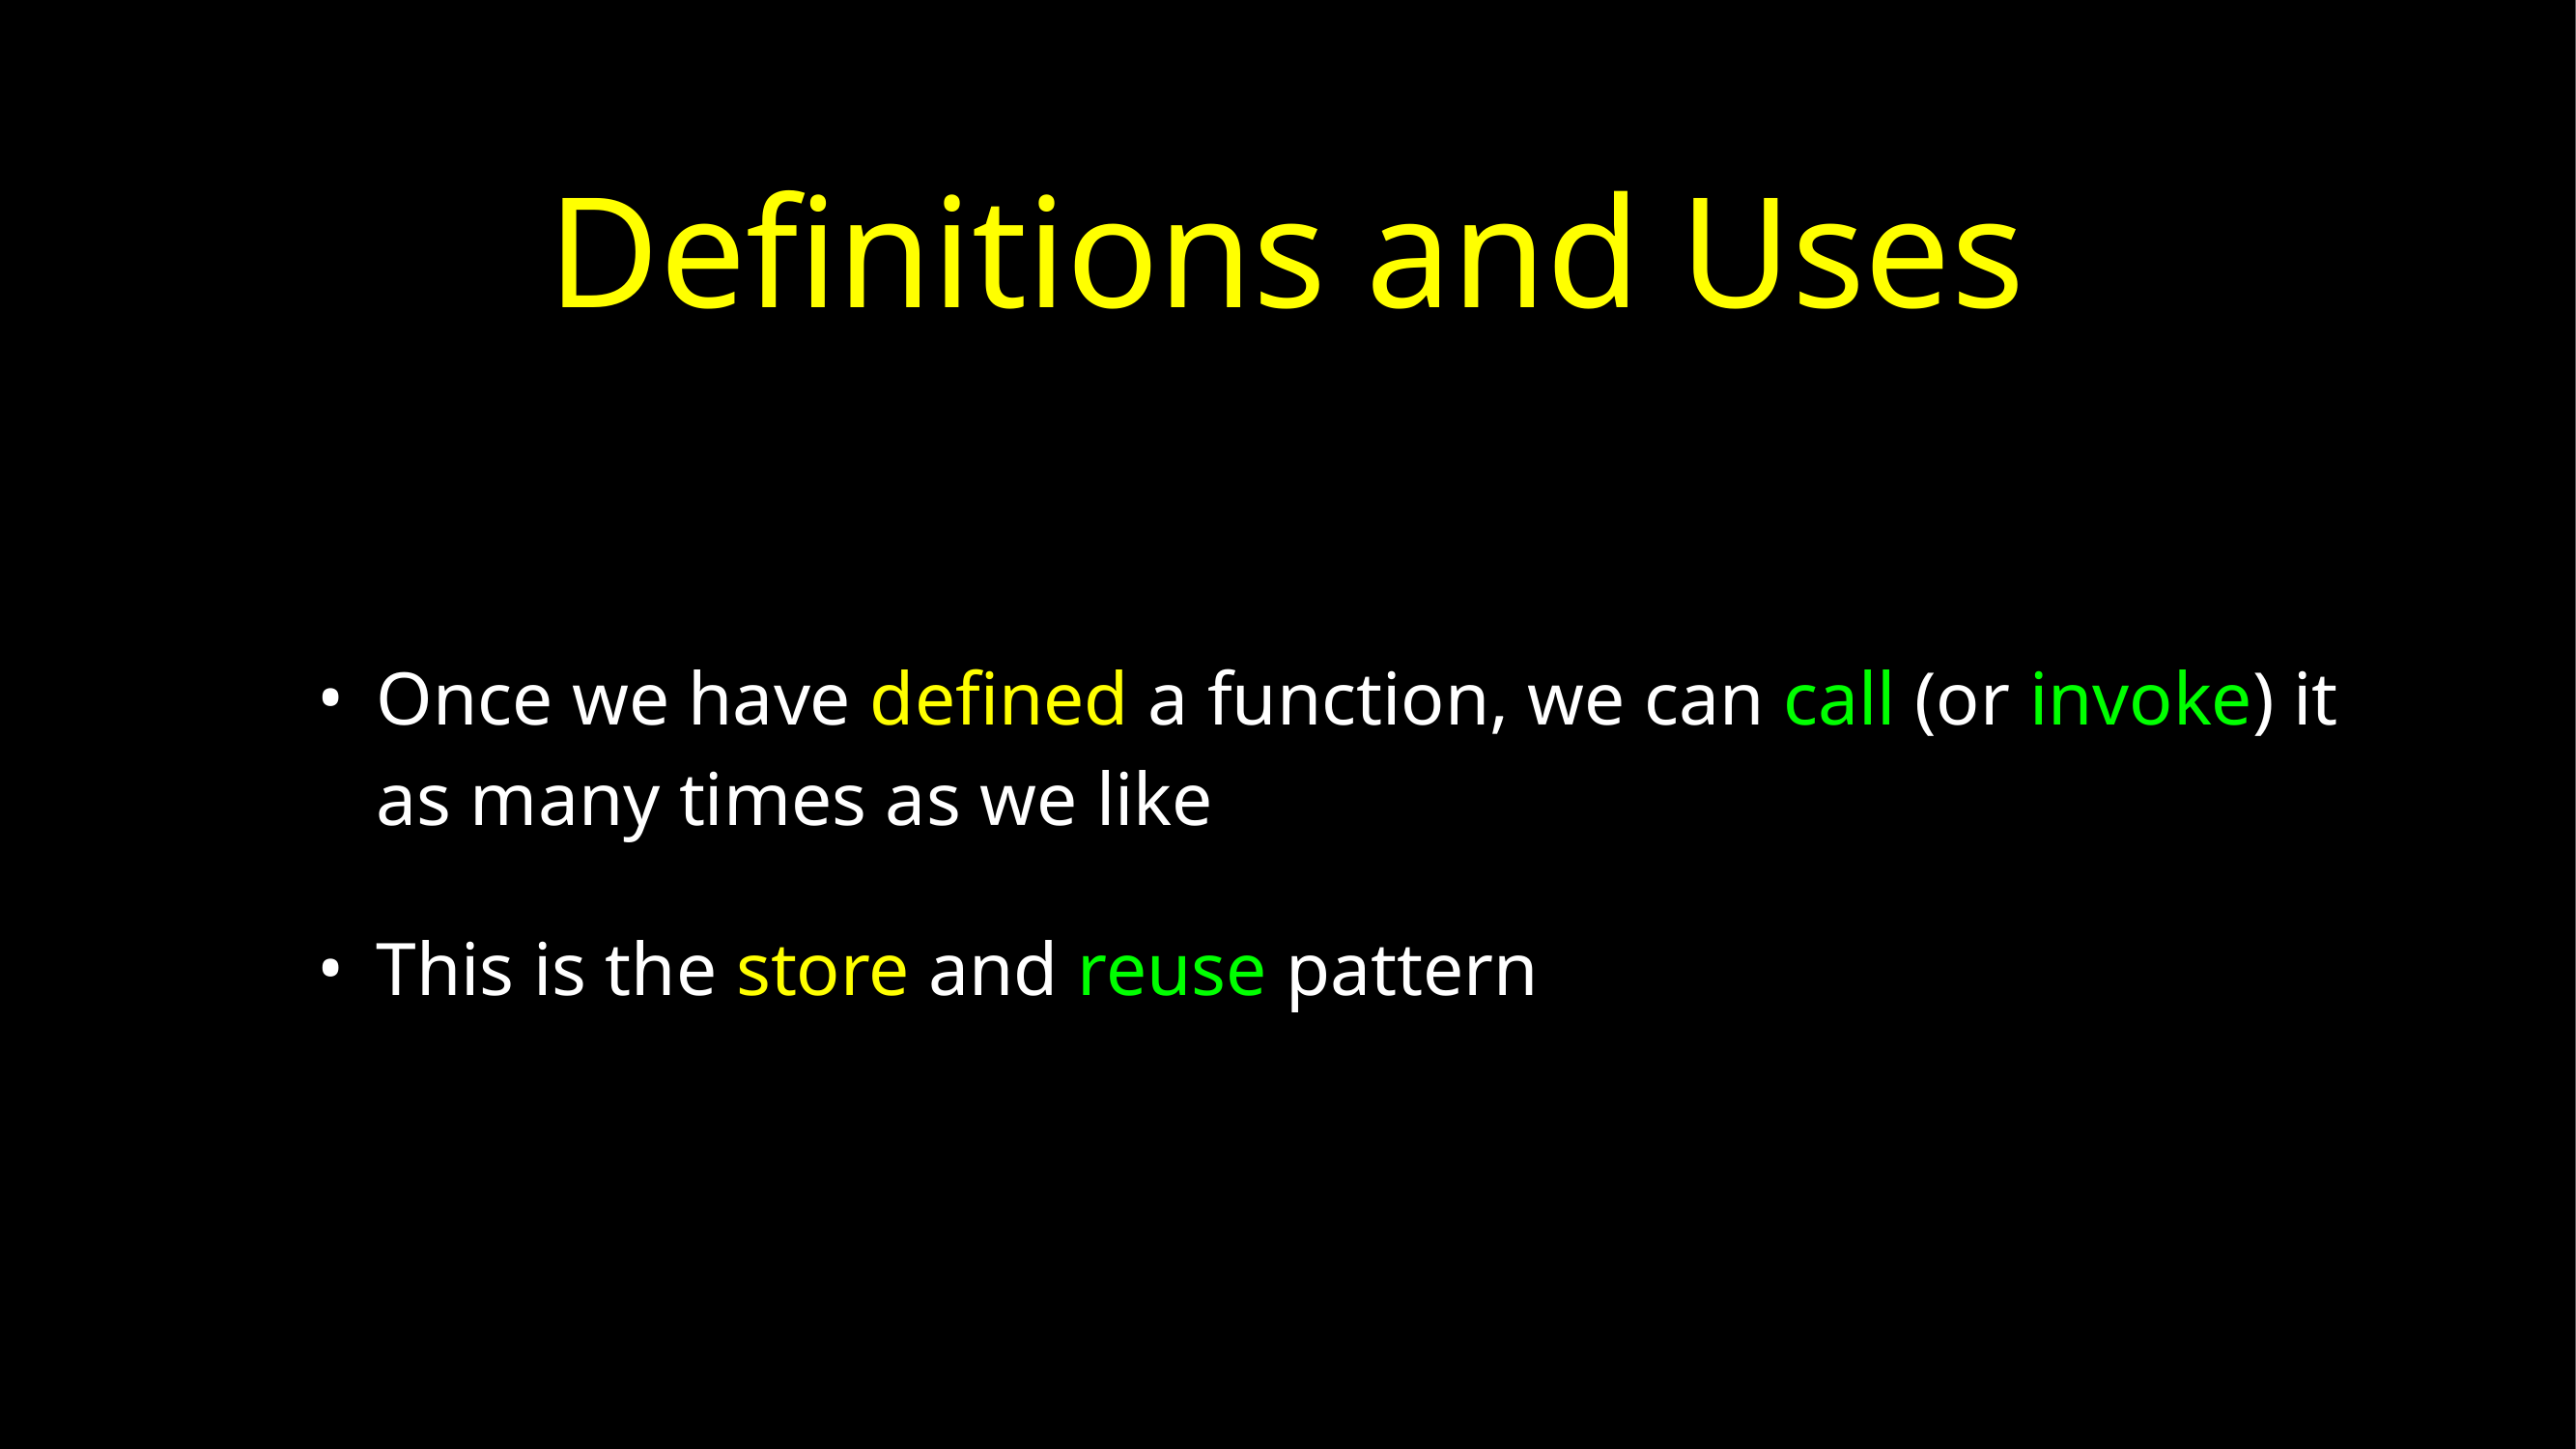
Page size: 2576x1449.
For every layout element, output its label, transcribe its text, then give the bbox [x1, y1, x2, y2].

list Once we have defined a function, we can call (or invoke) it as many times as we like This is the store and reuse pattern [251, 412, 2391, 1237]
title Definitions and Uses [183, 64, 2391, 429]
